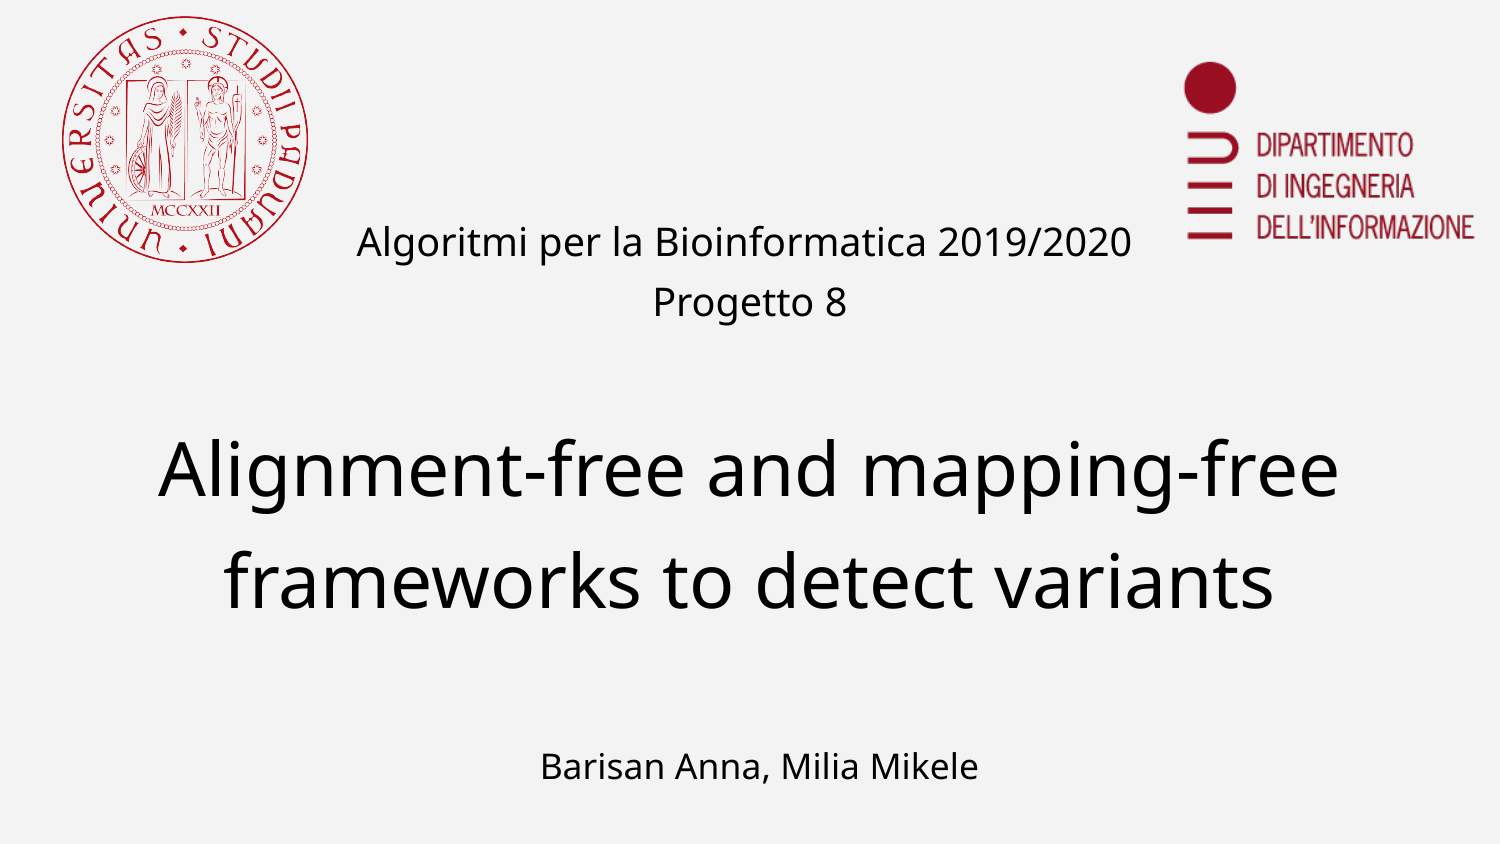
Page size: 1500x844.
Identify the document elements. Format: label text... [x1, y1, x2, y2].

title Barisan Anna, Milia Mikele [85, 684, 1434, 802]
title Alignment-free and mapping-free frameworks to detect variants [0, 485, 1500, 640]
picture [1170, 0, 1500, 337]
picture [59, 12, 311, 265]
title Algoritmi per la Bioinformatica 2019/2020 Progetto 8 [0, 185, 1166, 340]
